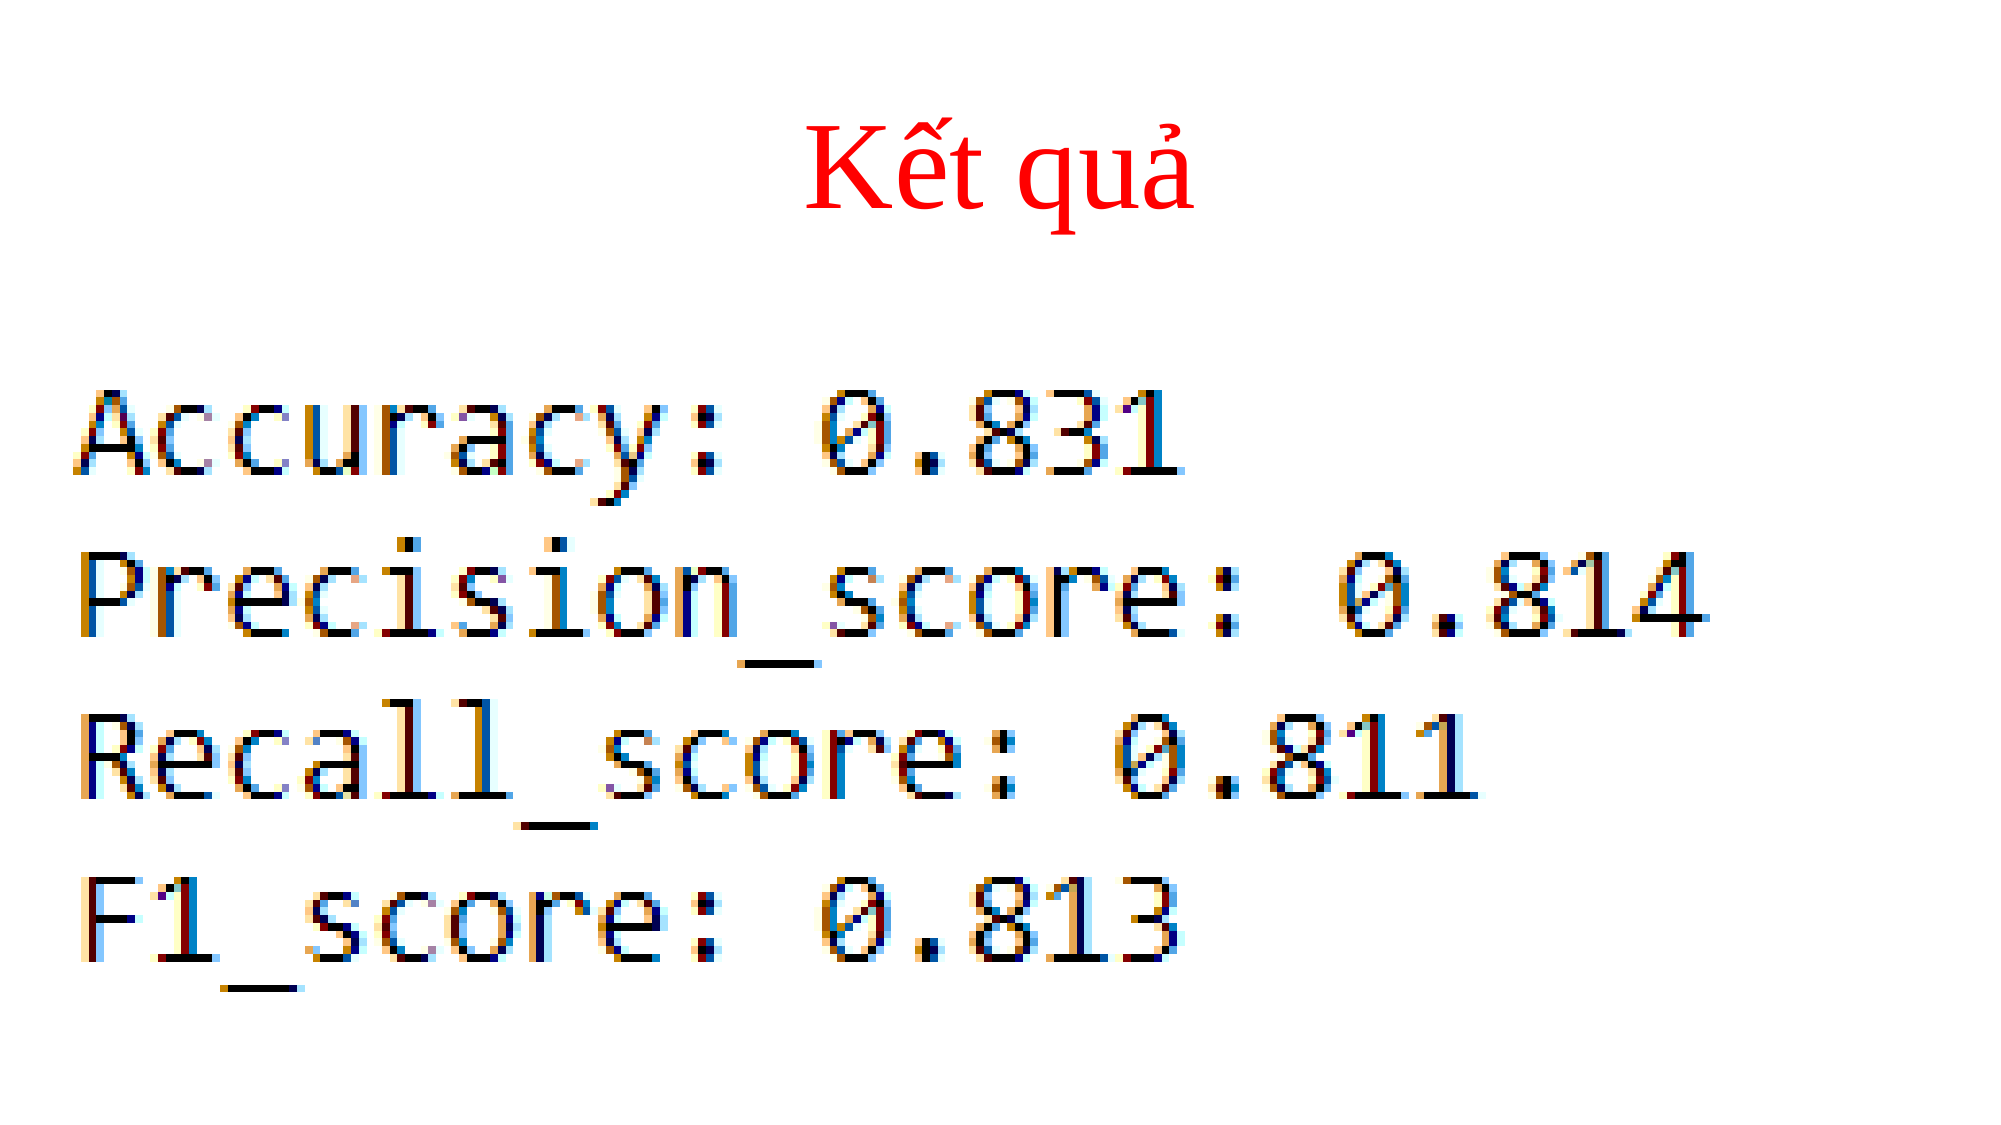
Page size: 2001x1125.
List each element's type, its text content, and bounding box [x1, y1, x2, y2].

picture [12, 367, 1988, 1047]
title Kết quả [137, 59, 1863, 278]
